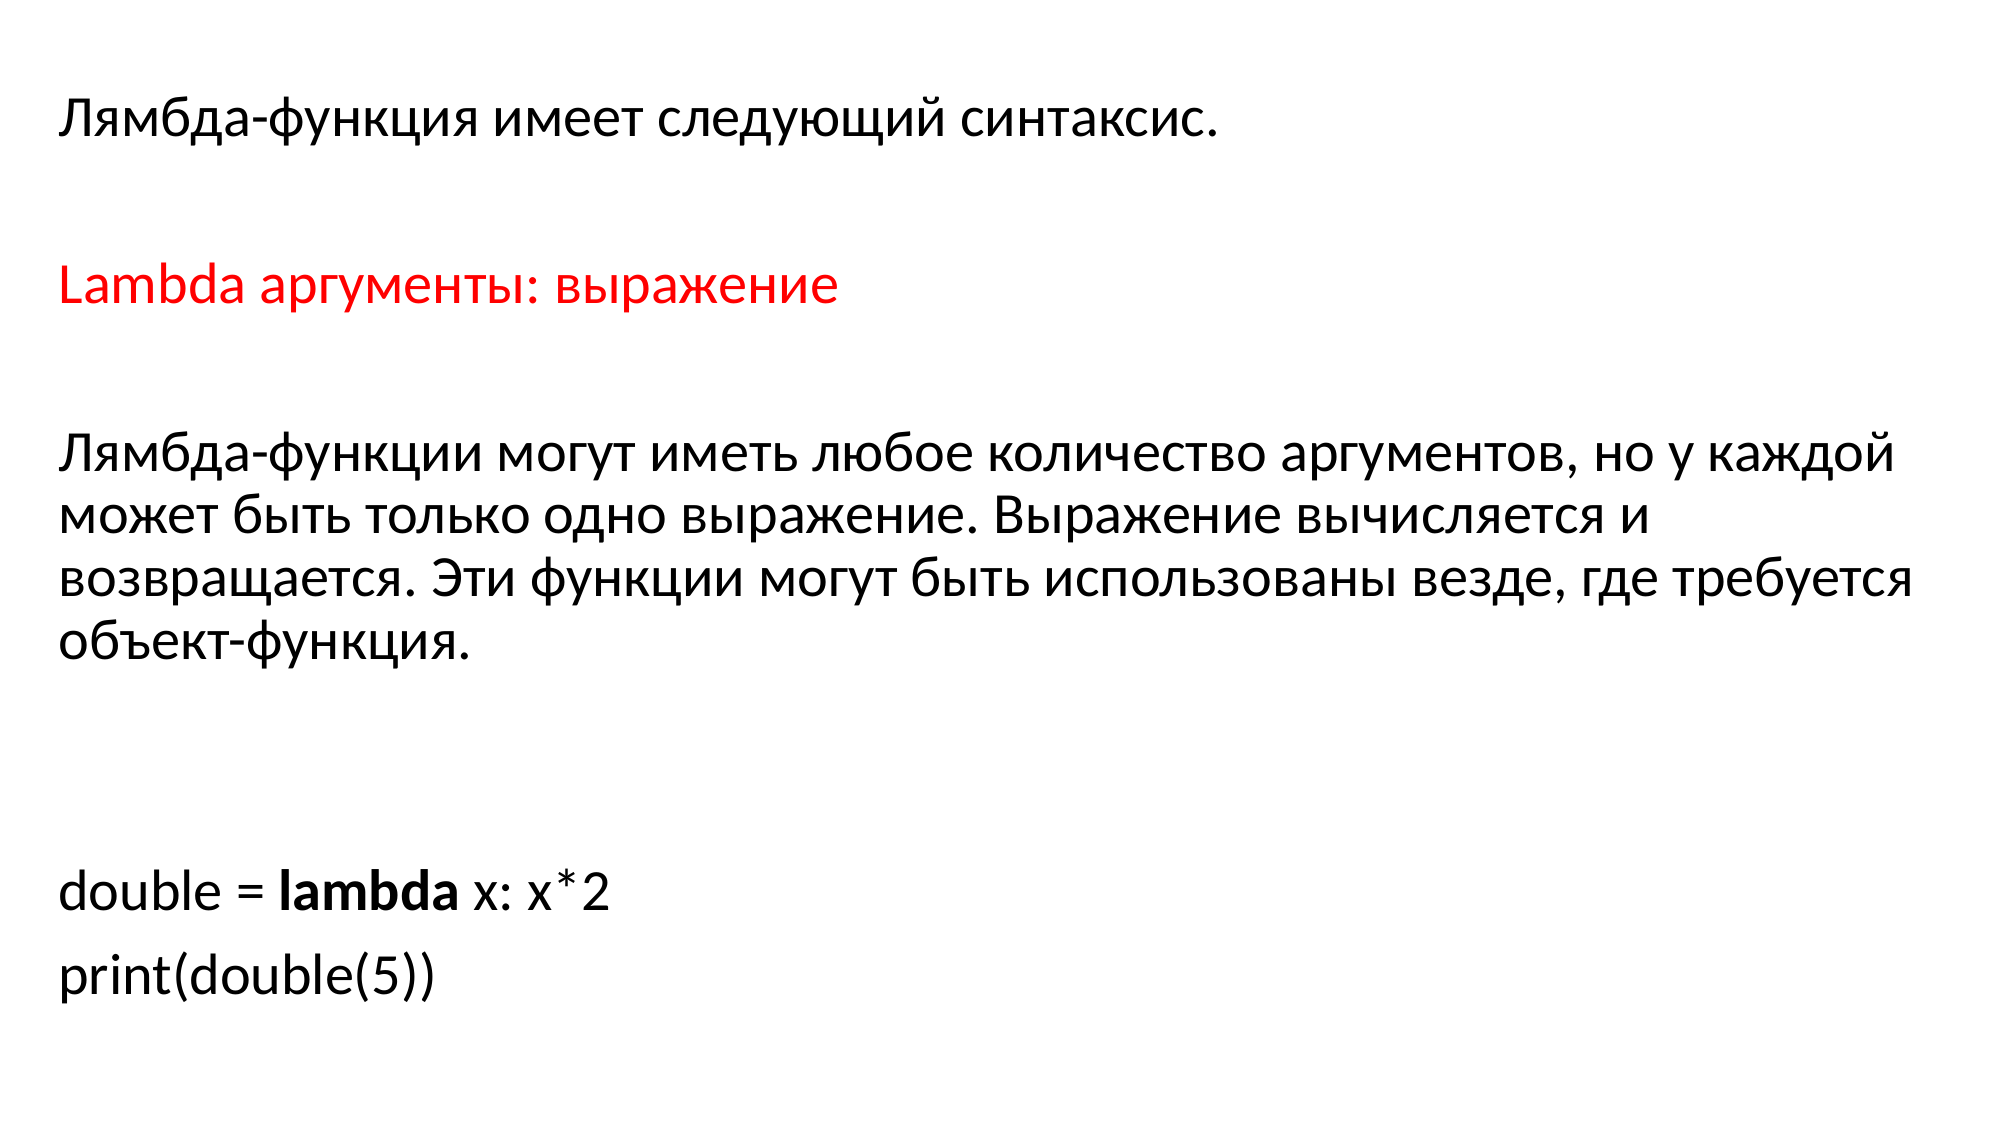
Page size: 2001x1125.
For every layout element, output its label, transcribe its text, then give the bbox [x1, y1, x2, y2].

list Лямбда-функция имеет следующий синтаксис. Lambda аргументы: выражение Лямбда-функции могут иметь любое количество аргументов, но у каждой может быть только одно выражение. Выражение вычисляется и возвращается. Эти функции могут быть использованы везде, где требуется объект-функция. double = lambda x: x*2 print(double(5)) [43, 78, 1962, 1074]
